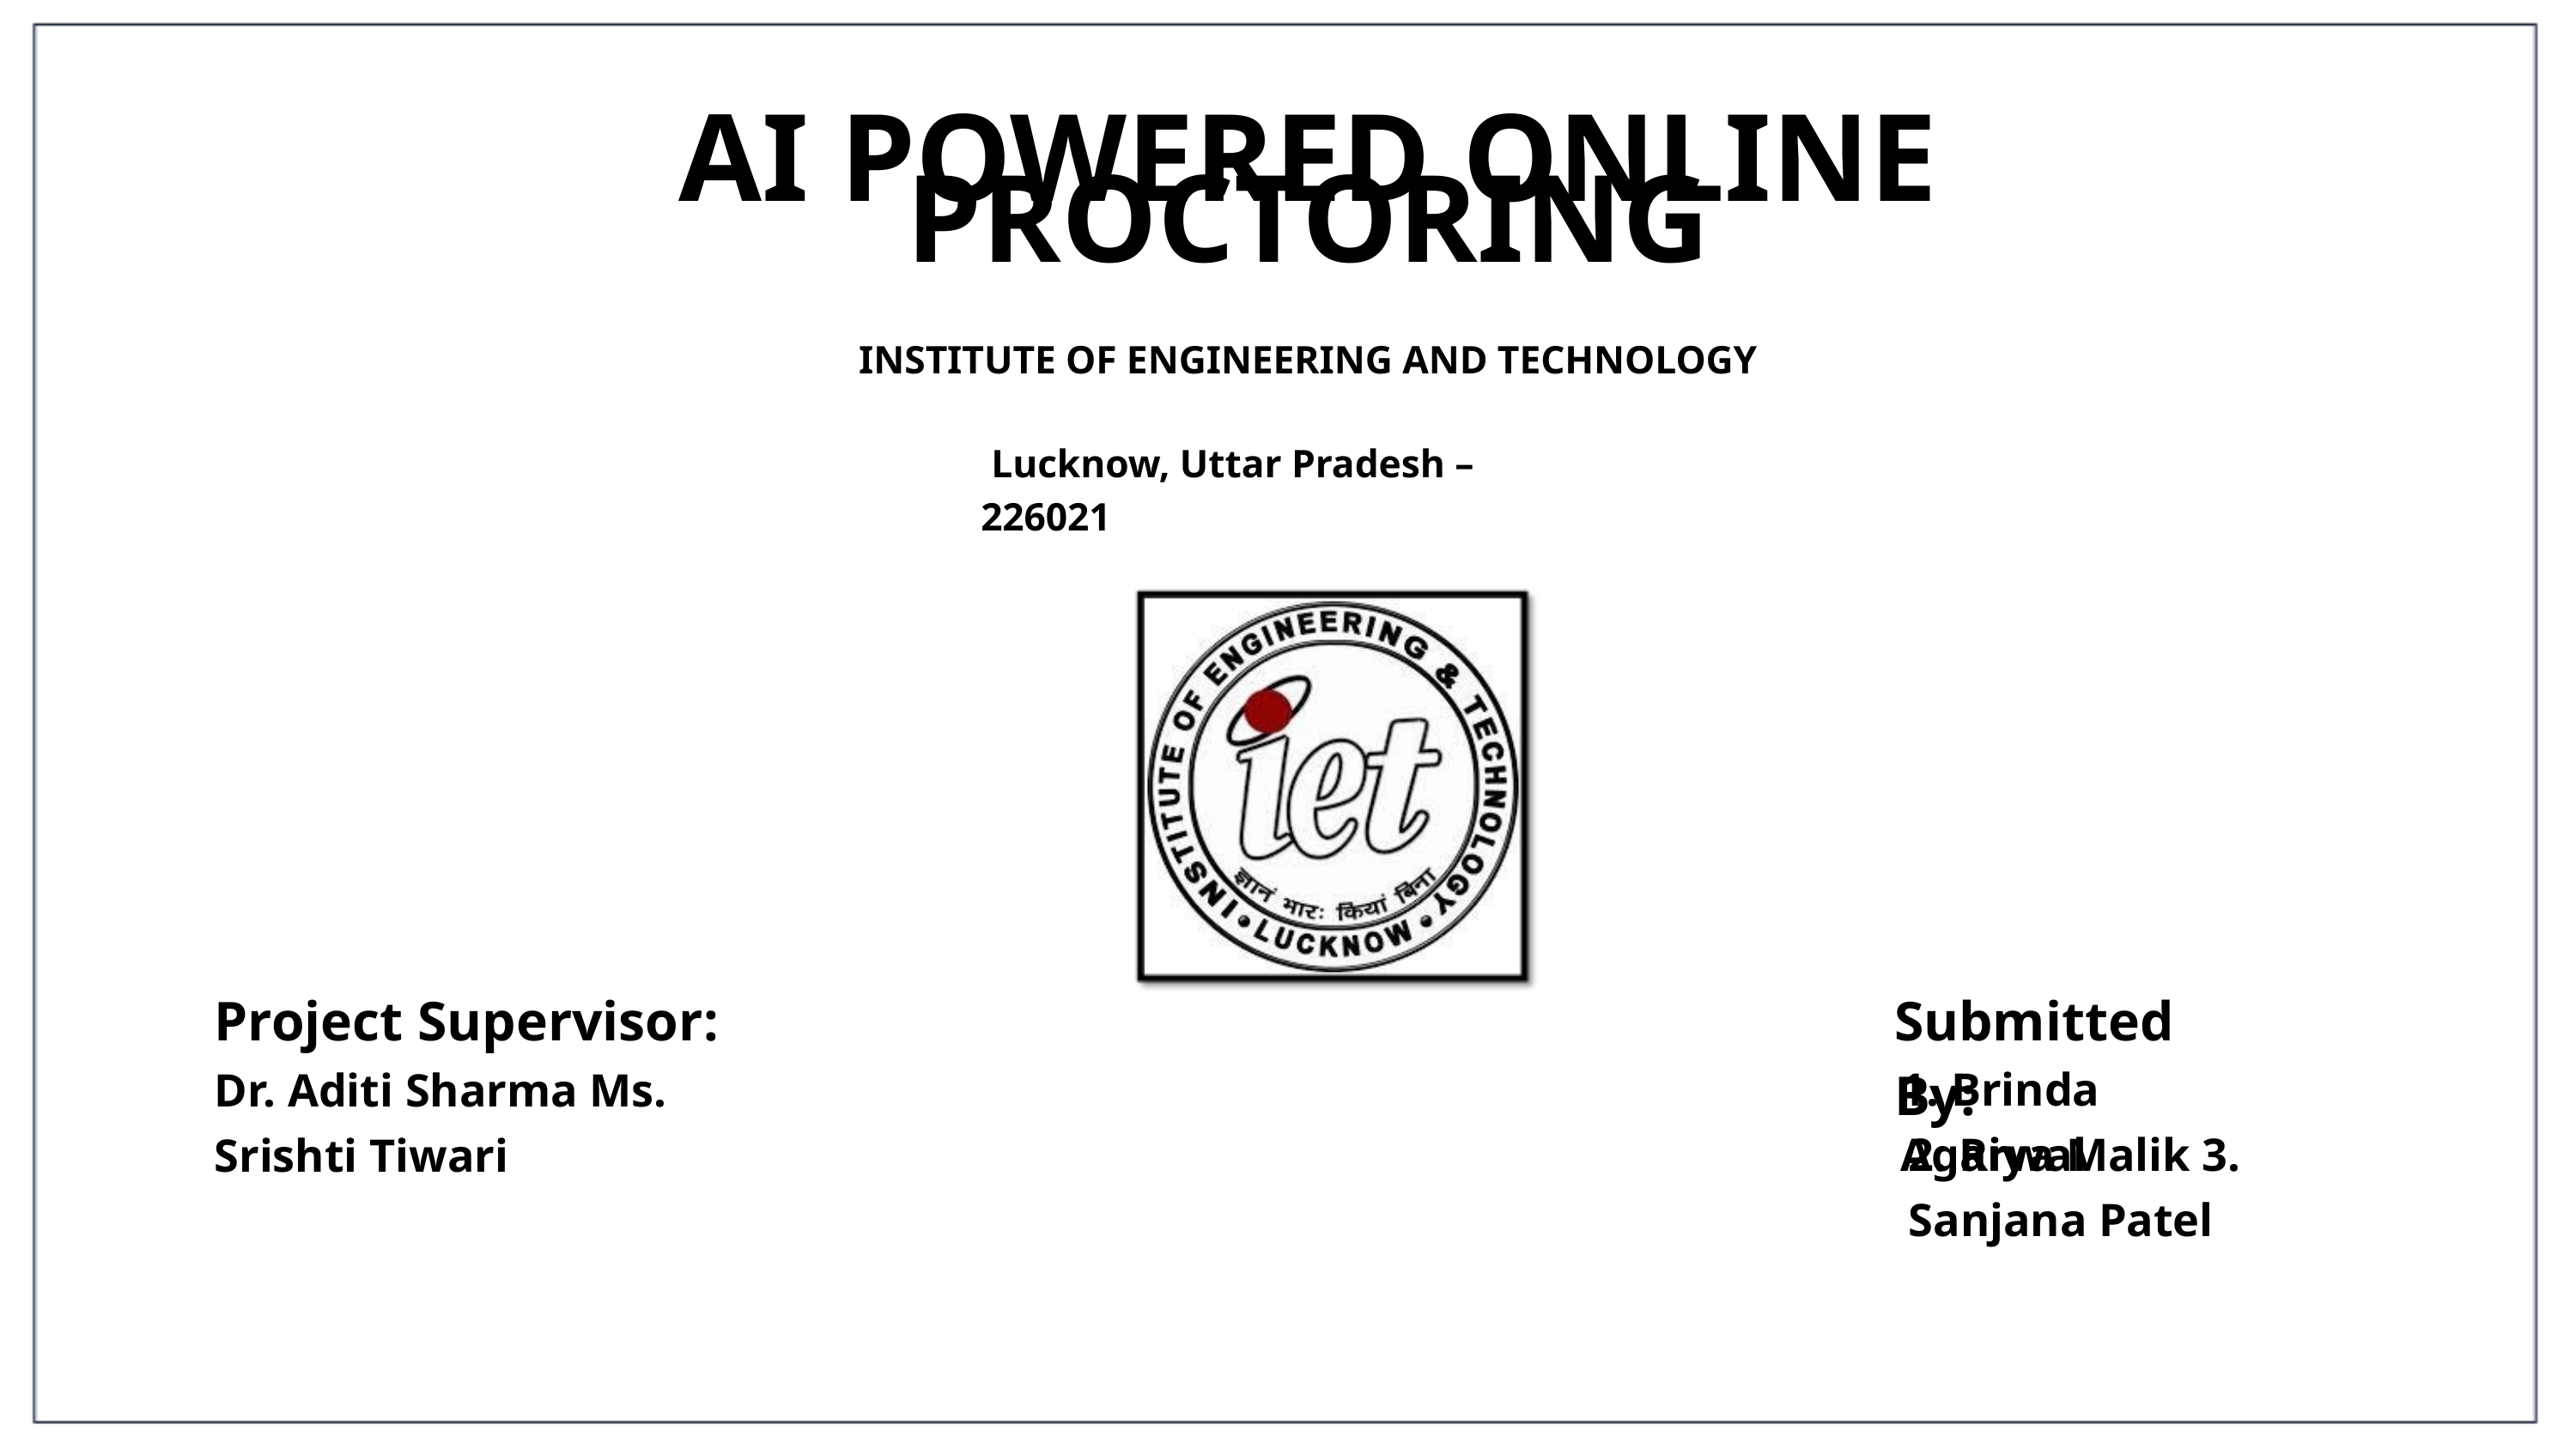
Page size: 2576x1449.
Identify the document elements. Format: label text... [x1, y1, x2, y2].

text_box Lucknow, Uttar Pradesh – 226021 [981, 432, 1605, 539]
text_box Project Supervisor: Dr. Aditi Sharma Ms. Srishti Tiwari [214, 975, 734, 1246]
text_box Submitted By: [1894, 975, 2265, 1127]
text_box 2. Riya Malik 3. Sanjana Patel [1908, 1115, 2259, 1246]
text_box 1. Brinda Agarwal [1900, 1050, 2286, 1180]
text_box [22, 13, 2549, 1435]
text_box AI POWERED ONLINE PROCTORING INSTITUTE OF ENGINEERING AND TECHNOLOGY [268, 165, 2348, 382]
